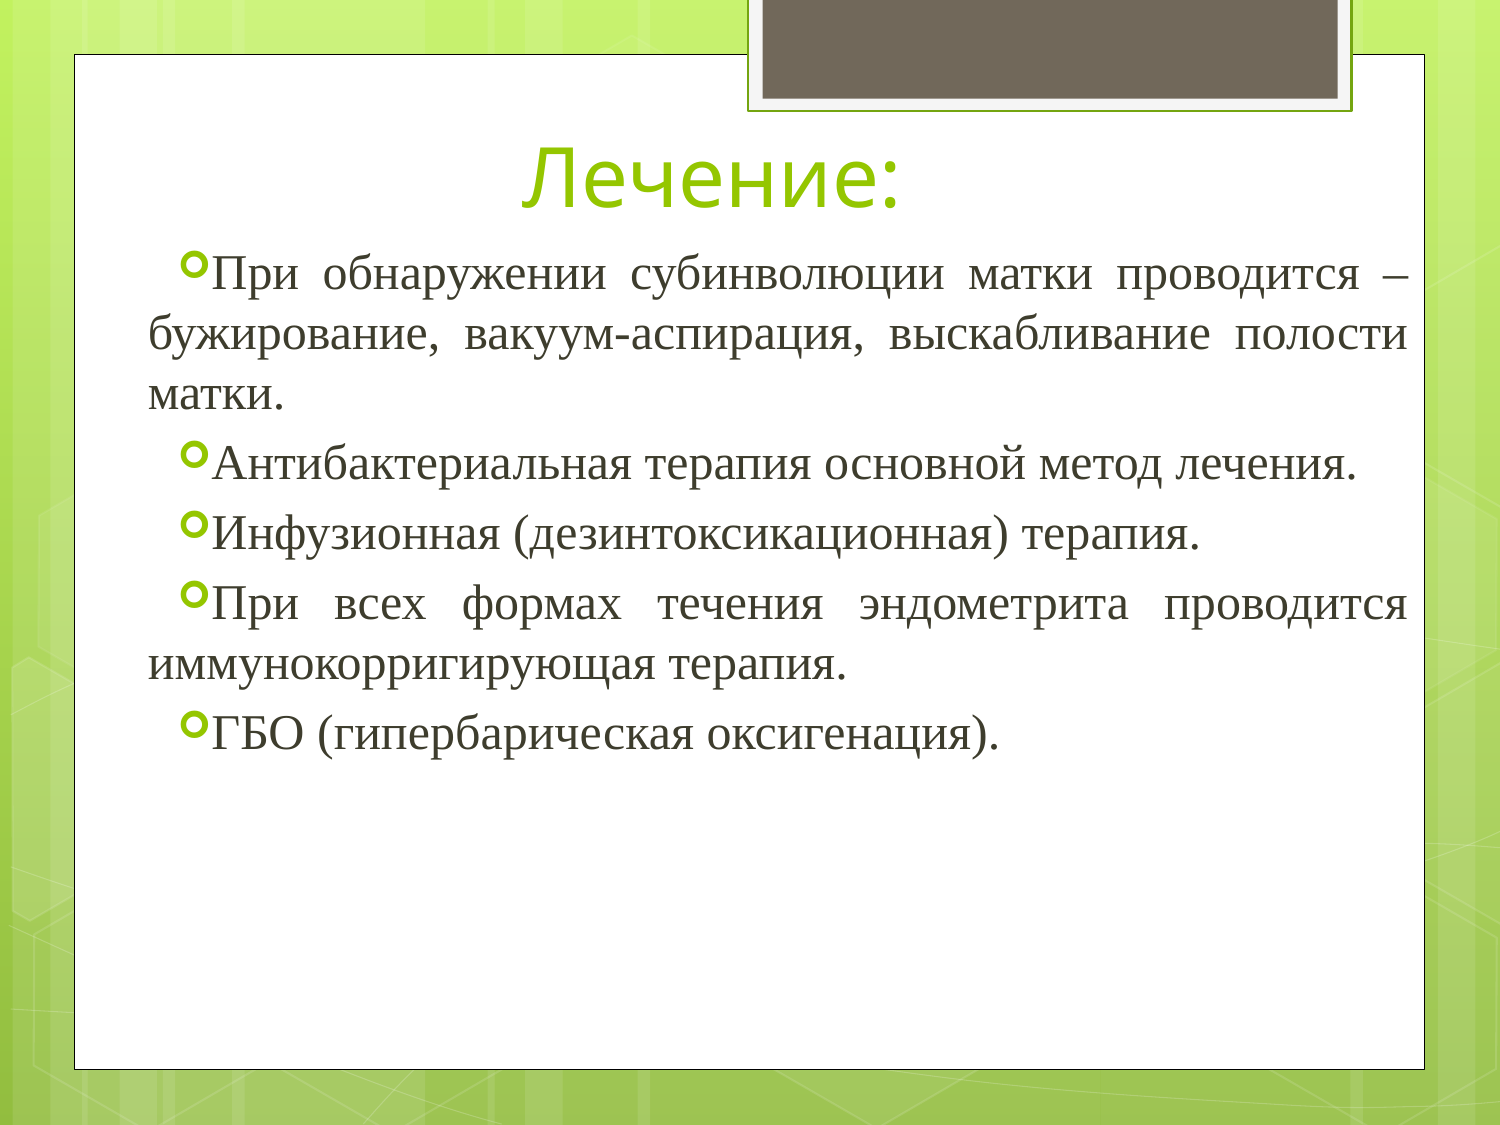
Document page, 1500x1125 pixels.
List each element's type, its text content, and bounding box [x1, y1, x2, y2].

title Лечение: [100, 113, 1324, 231]
list При обнаружении субинволюции матки проводится – бужирование, вакуум-аспирация, выскабливание полости матки. Антибактериальная терапия основной метод лечения. Инфузионная (дезинтоксикационная) терапия. При всех формах течения эндометрита проводится иммунокорригирующая терапия. ГБО (гипербарическая оксигенация). [76, 231, 1424, 1059]
